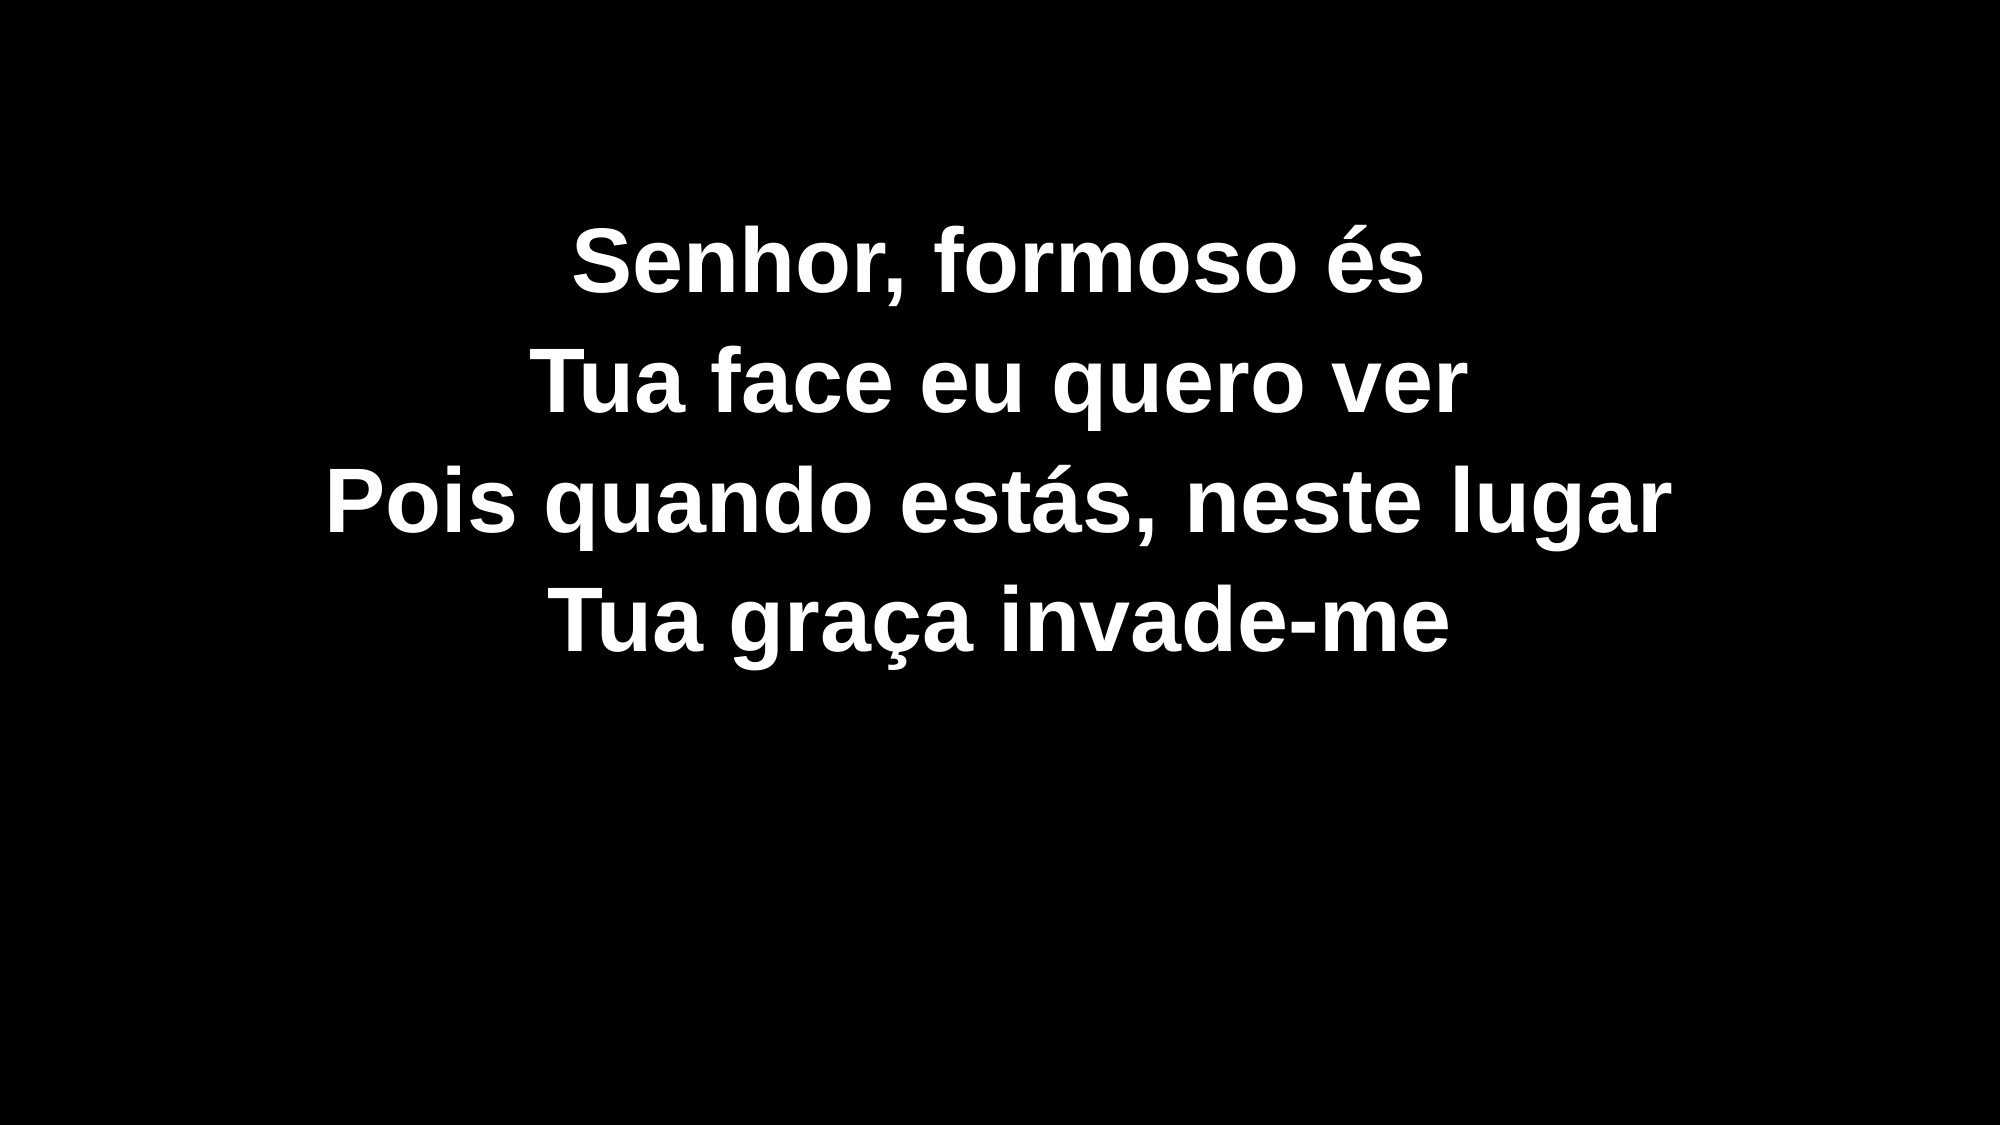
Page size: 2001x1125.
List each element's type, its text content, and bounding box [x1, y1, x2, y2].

list Senhor, formoso és Tua face eu quero ver Pois quando estás, neste lugar Tua graça invade-me [137, 205, 1863, 920]
